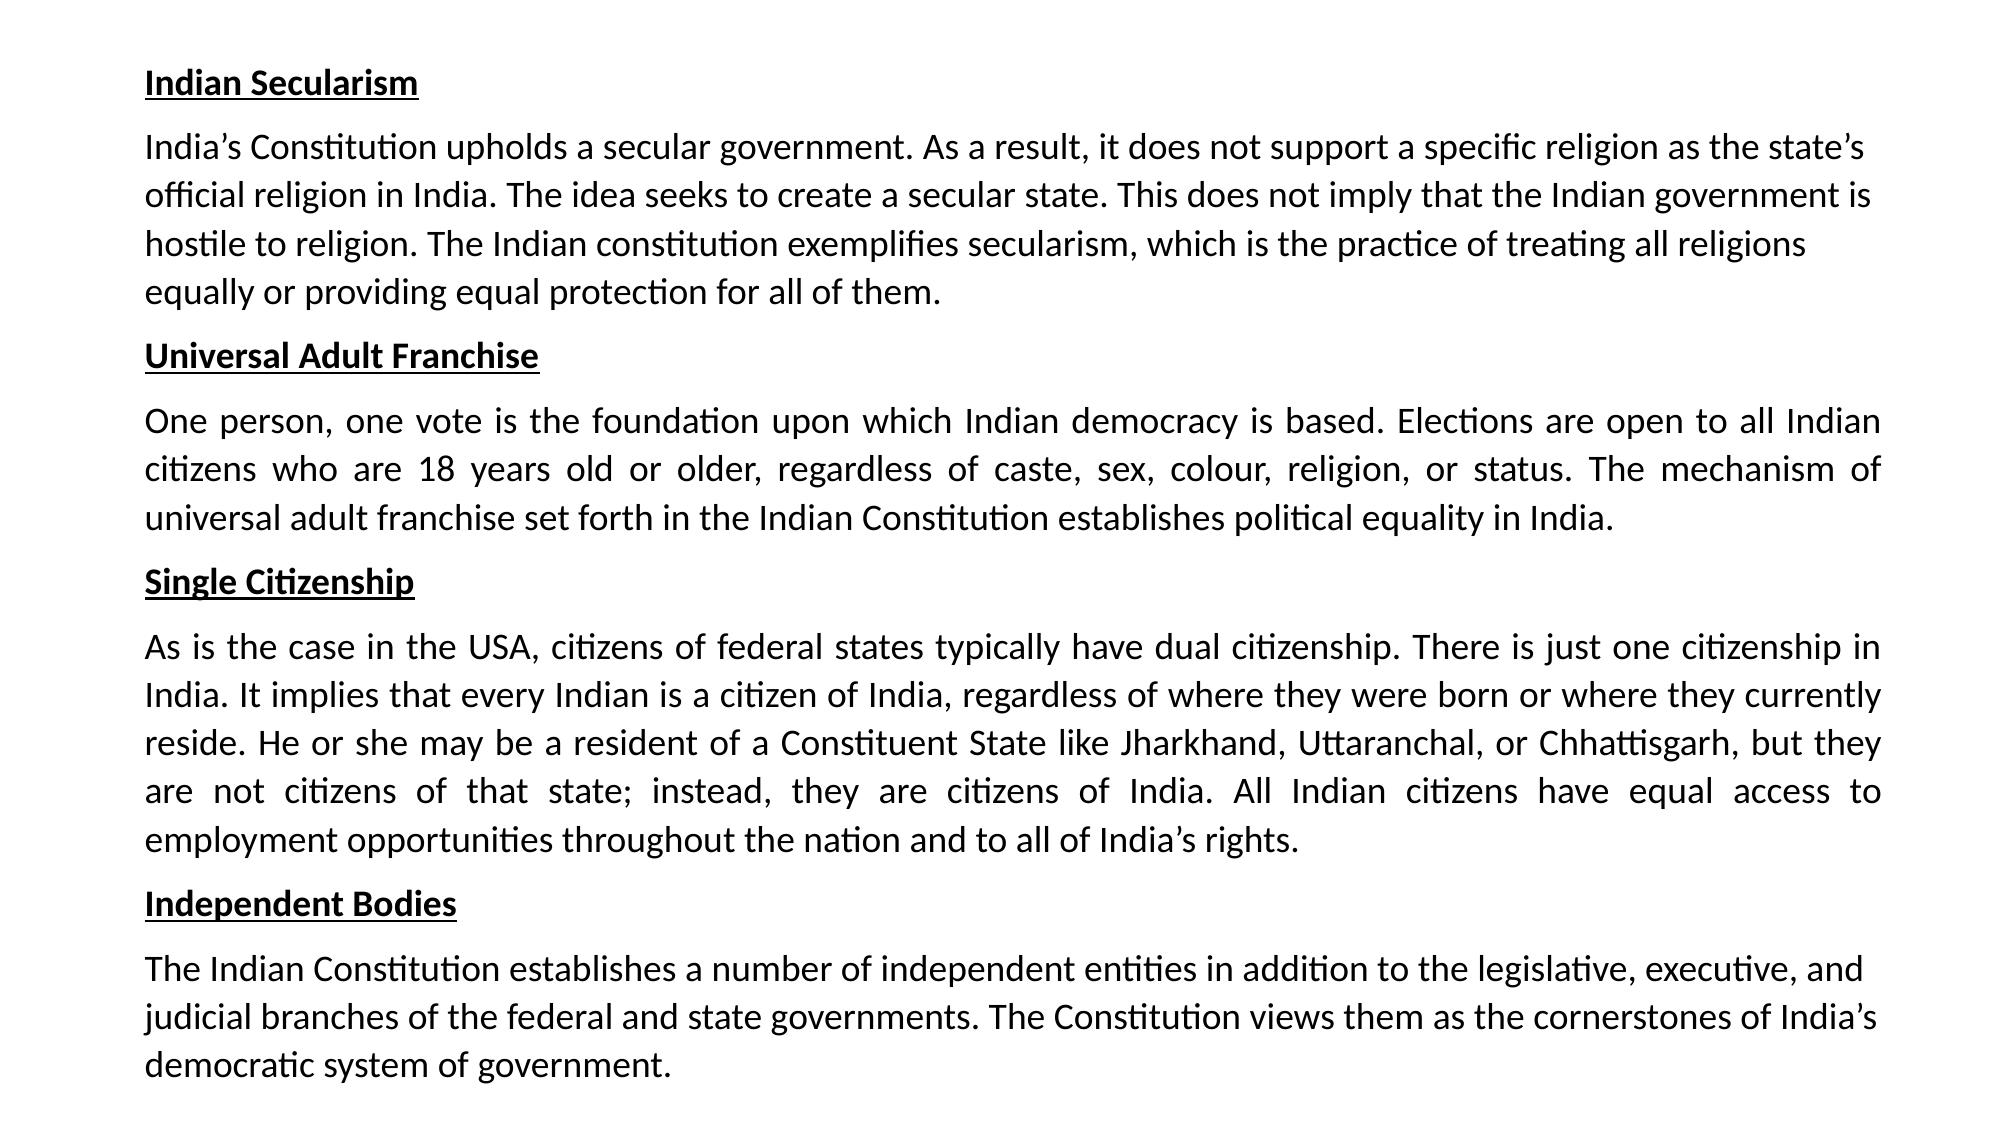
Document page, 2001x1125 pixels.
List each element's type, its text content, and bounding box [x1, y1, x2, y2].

text_box Indian Secularism India’s Constitution upholds a secular government. As a result, it does not support a specific religion as the state’s official religion in India. The idea seeks to create a secular state. This does not imply that the Indian government is hostile to religion. The Indian constitution exemplifies secularism, which is the practice of treating all religions equally or providing equal protection for all of them. Universal Adult Franchise One person, one vote is the foundation upon which Indian democracy is based. Elections are open to all Indian citizens who are 18 years old or older, regardless of caste, sex, colour, religion, or status. The mechanism of universal adult franchise set forth in the Indian Constitution establishes political equality in India. Single Citizenship As is the case in the USA, citizens of federal states typically have dual citizenship. There is just one citizenship in India. It implies that every Indian is a citizen of India, regardless of where they were born or where they currently reside. He or she may be a resident of a Constituent State like Jharkhand, Uttaranchal, or Chhattisgarh, but they are not citizens of that state; instead, they are citizens of India. All Indian citizens have equal access to employment opportunities throughout the nation and to all of India’s rights. Independent Bodies The Indian Constitution establishes a number of independent entities in addition to the legislative, executive, and judicial branches of the federal and state governments. The Constitution views them as the cornerstones of India’s democratic system of government. [129, 47, 1899, 1125]
